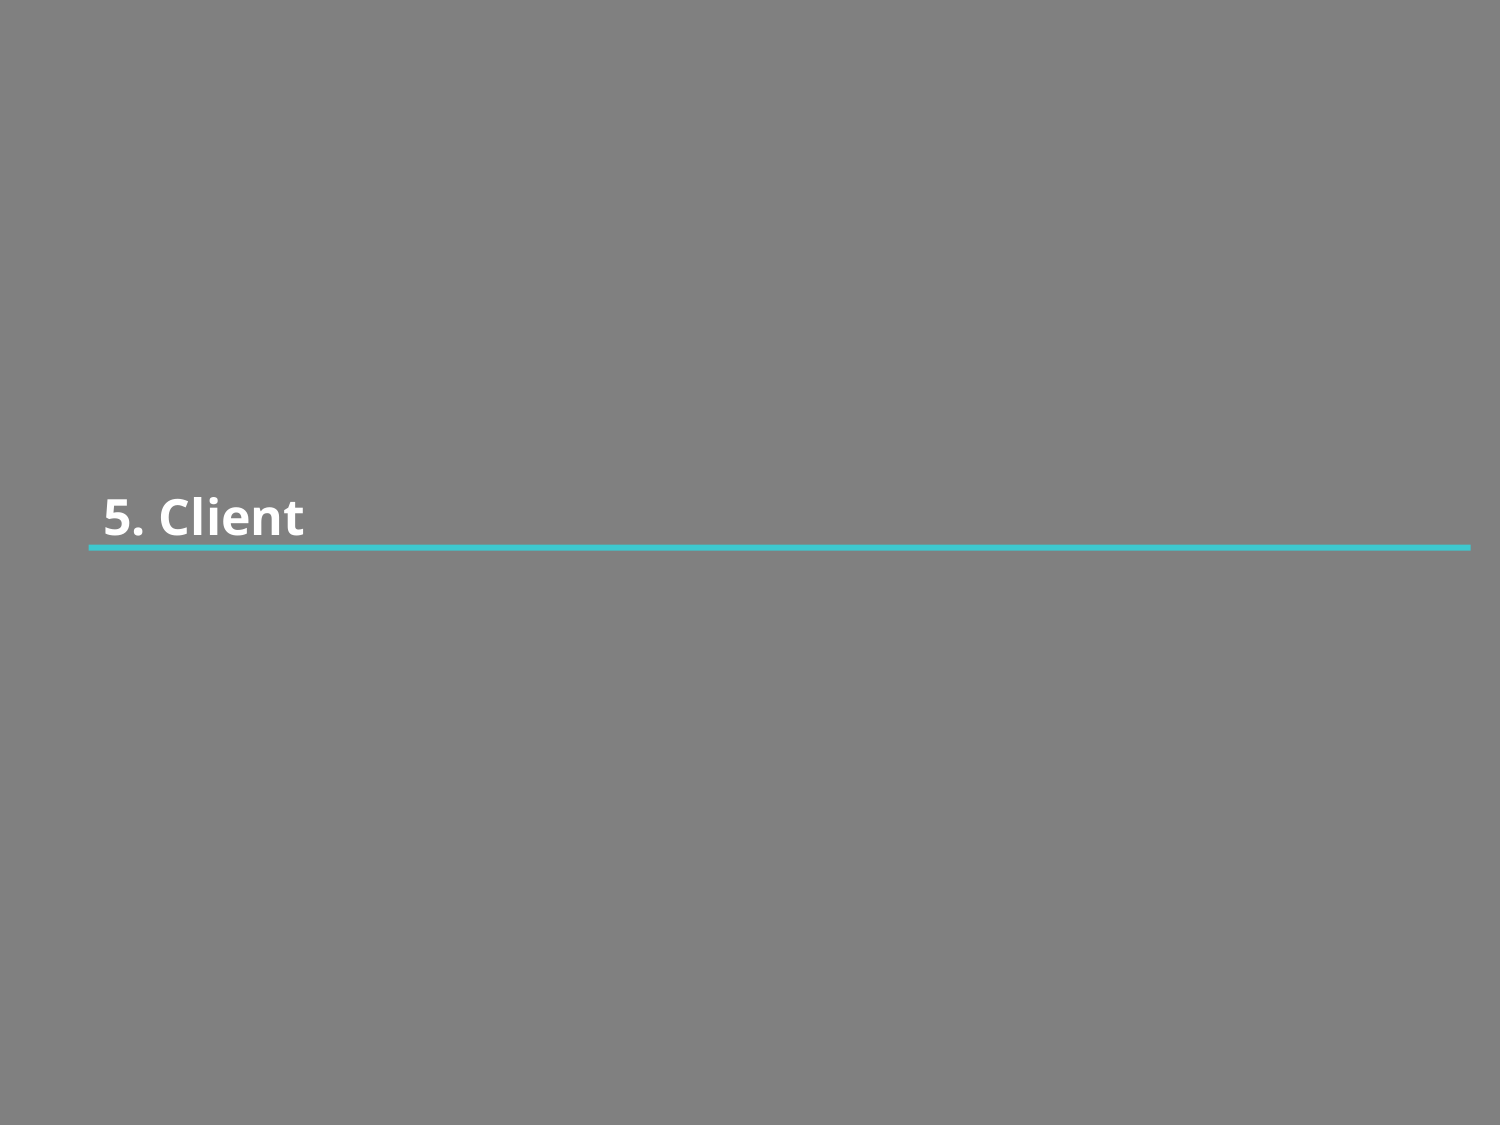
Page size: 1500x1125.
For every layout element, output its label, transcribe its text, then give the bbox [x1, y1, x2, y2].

text_box 5. Client [88, 478, 526, 553]
